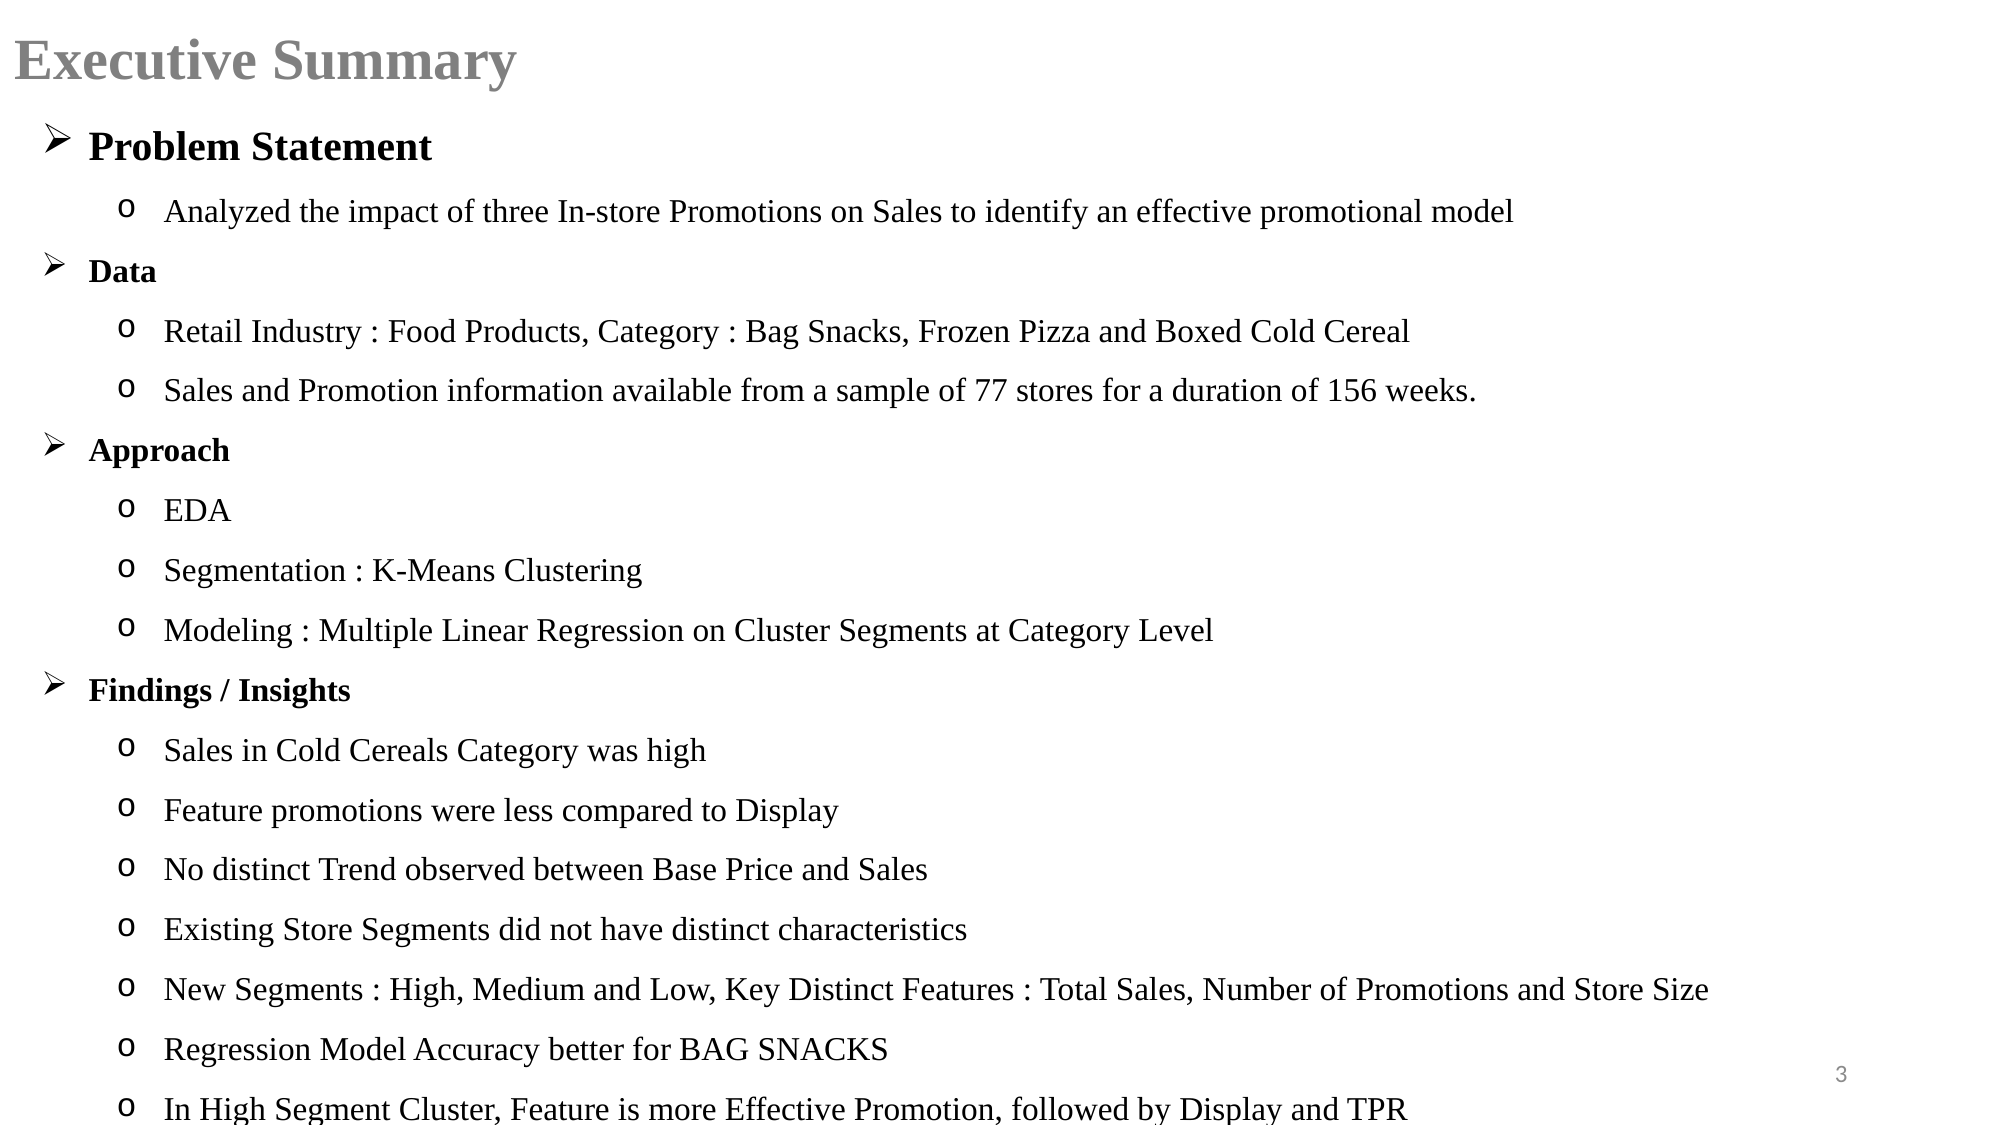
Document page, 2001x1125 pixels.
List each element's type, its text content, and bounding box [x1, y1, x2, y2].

slide_number 3 [1412, 1042, 1863, 1103]
text_box Problem Statement Analyzed the impact of three In-store Promotions on Sales to identify an effective promotional model Data Retail Industry : Food Products, Category : Bag Snacks, Frozen Pizza and Boxed Cold Cereal Sales and Promotion information available from a sample of 77 stores for a duration of 156 weeks. Approach EDA Segmentation : K-Means Clustering Modeling : Multiple Linear Regression on Cluster Segments at Category Level Findings / Insights Sales in Cold Cereals Category was high Feature promotions were less compared to Display No distinct Trend observed between Base Price and Sales Existing Store Segments did not have distinct characteristics New Segments : High, Medium and Low, Key Distinct Features : Total Sales, Number of Promotions and Store Size Regression Model Accuracy better for BAG SNACKS In High Segment Cluster, Feature is more Effective Promotion, followed by Display and TPR [26, 86, 1934, 1125]
text_box Executive Summary [0, 13, 1985, 99]
